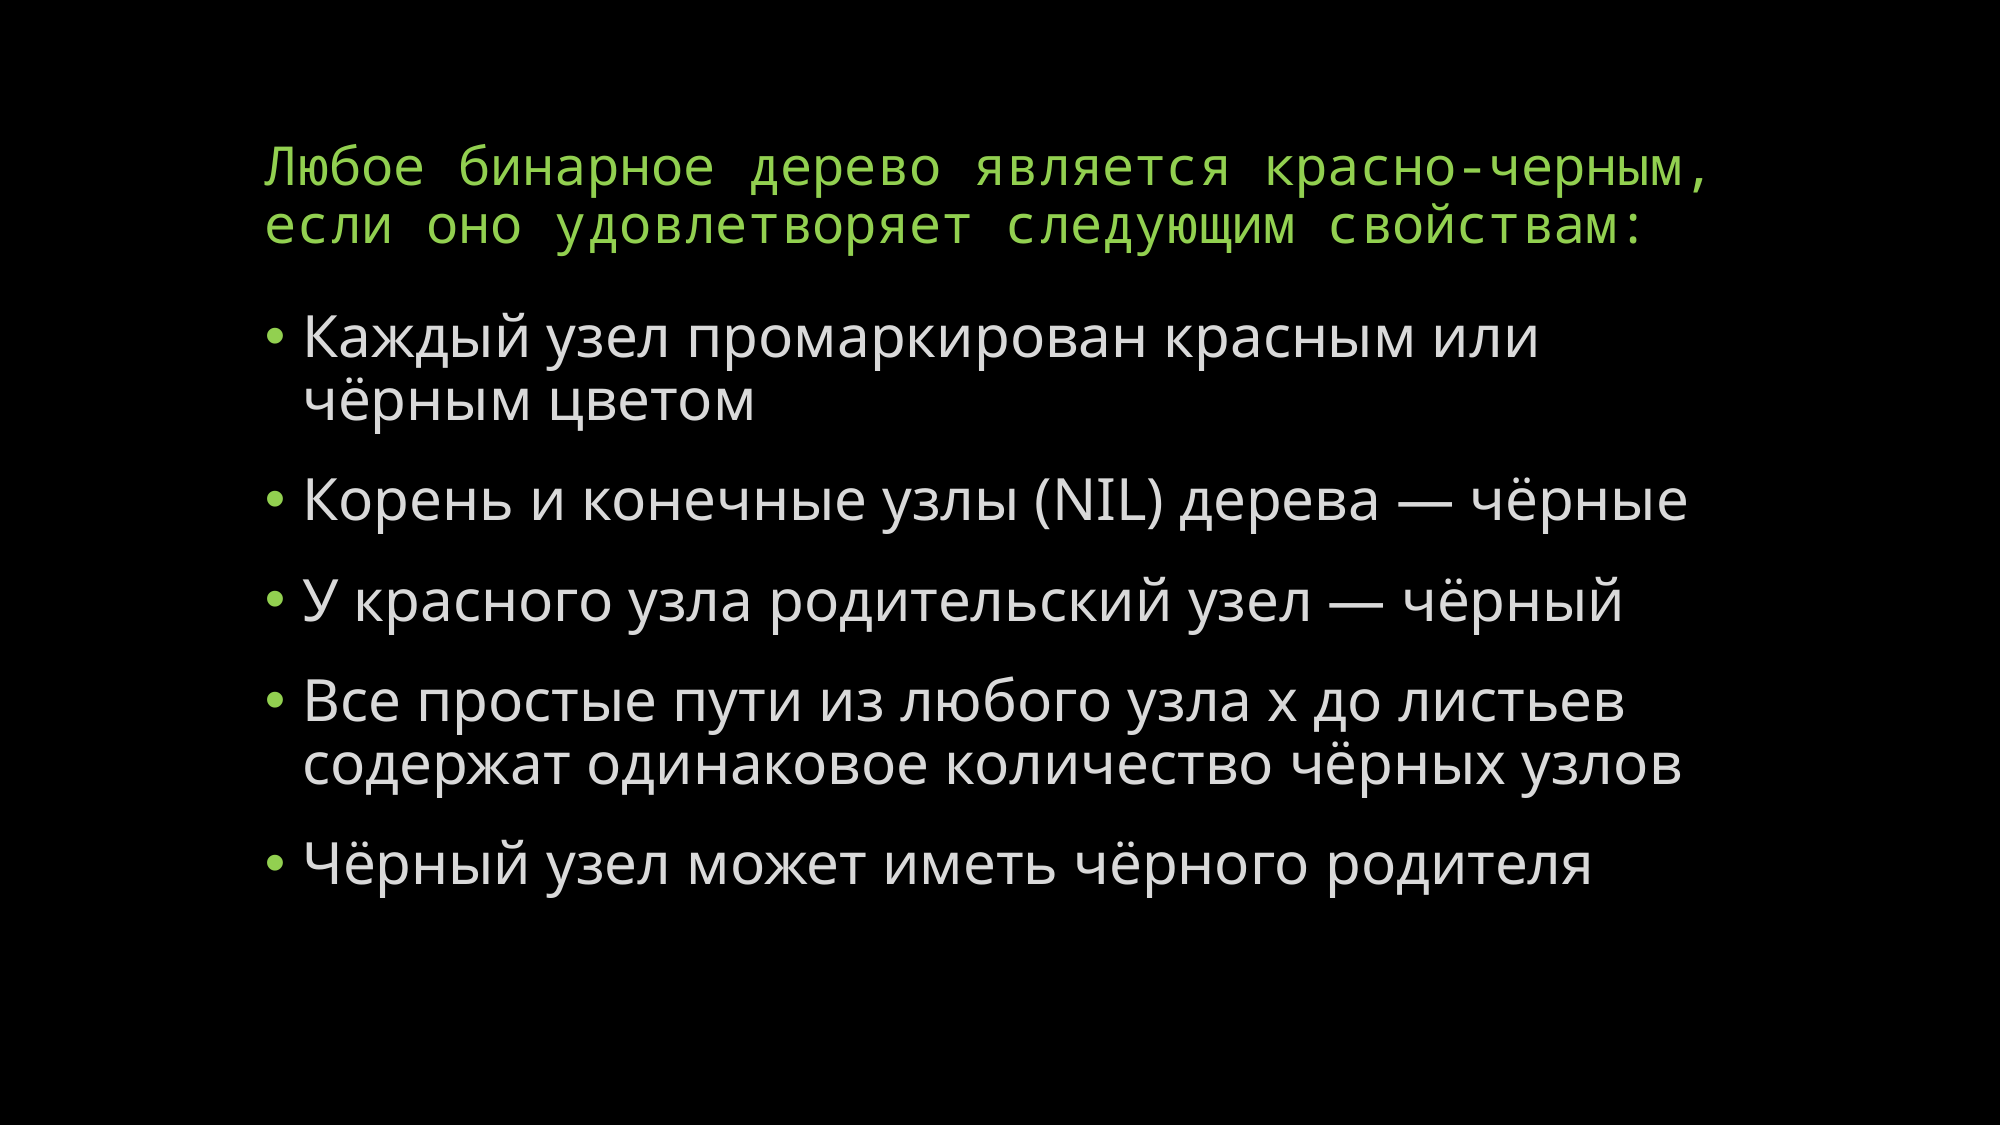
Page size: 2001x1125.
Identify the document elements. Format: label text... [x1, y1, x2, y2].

list Каждый узел промаркирован красным или чёрным цветом Корень и конечные узлы (NIL) дерева — чёрные У красного узла родительский узел — чёрный Все простые пути из любого узла x до листьев содержат одинаковое количество чёрных узлов Чёрный узел может иметь чёрного родителя [249, 299, 1750, 1000]
title Любое бинарное дерево является красно-черным, если оно удовлетворяет следующим свойствам: [249, 75, 1750, 263]
